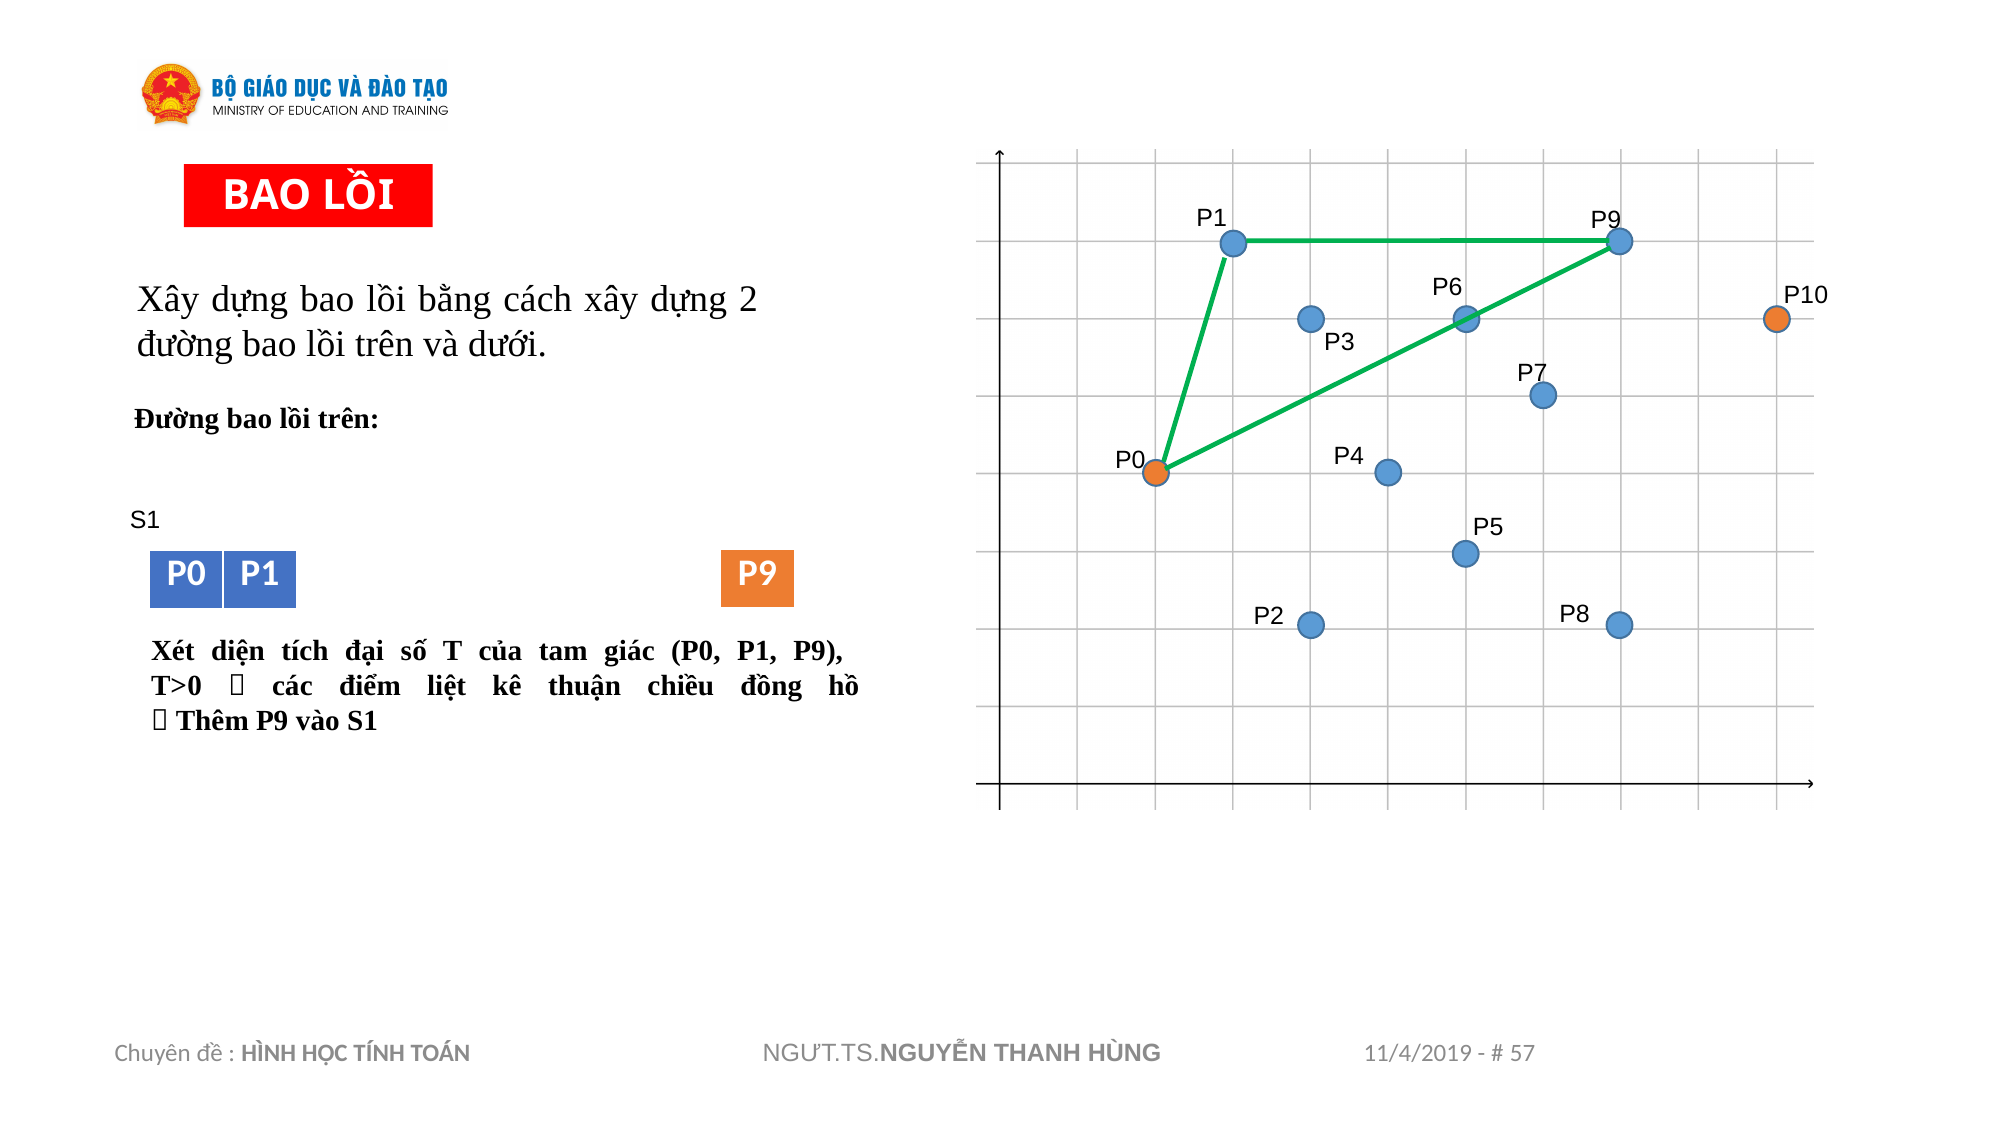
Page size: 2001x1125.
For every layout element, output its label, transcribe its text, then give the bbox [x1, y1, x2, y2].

text_box Đường bao lồi trên: [119, 391, 858, 442]
picture [137, 59, 448, 131]
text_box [976, 149, 1857, 810]
text_box Xây dựng bao lồi bằng cách xây dựng 2 đường bao lồi trên và dưới. [122, 266, 774, 372]
text_box S1 [115, 496, 184, 541]
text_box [1164, 247, 1611, 469]
title BAO LỒI [183, 164, 433, 228]
table_header P9 [721, 550, 794, 607]
table_header P1 [224, 551, 296, 608]
table_header P0 [150, 551, 222, 608]
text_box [1163, 257, 1225, 462]
text_box Xét diện tích đại số T của tam giác (P0, P1, P9), T>0  các điểm liệt kê thuận chiều đồng hồ  Thêm P9 vào S1 [136, 623, 875, 744]
